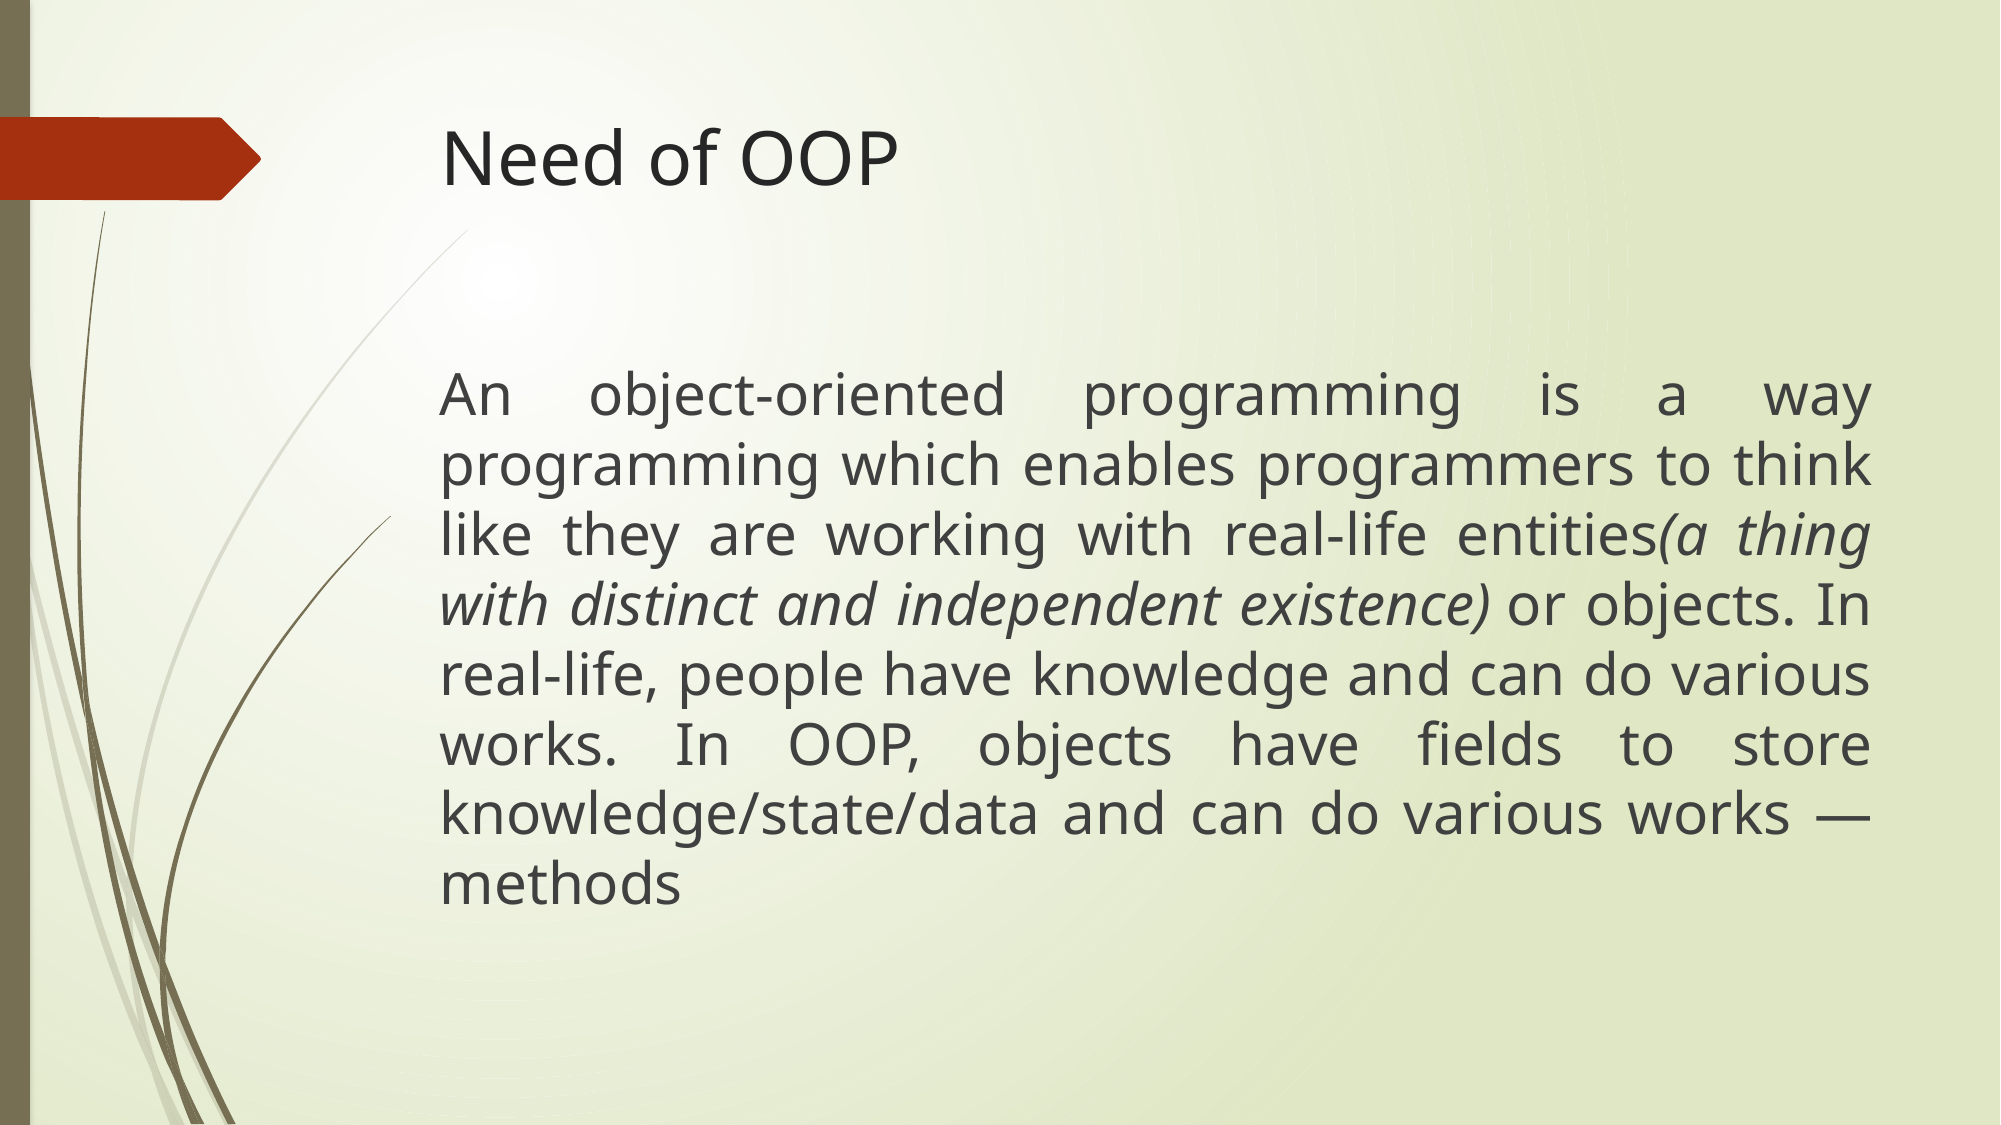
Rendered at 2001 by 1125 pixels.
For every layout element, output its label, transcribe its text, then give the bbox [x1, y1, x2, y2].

list An object-oriented programming is a way programming which enables programmers to think like they are working with real-life entities(a thing with distinct and independent existence) or objects. In real-life, people have knowledge and can do various works. In OOP, objects have fields to store knowledge/state/data and can do various works — methods [424, 350, 1888, 970]
title Need of OOP [425, 102, 1888, 313]
